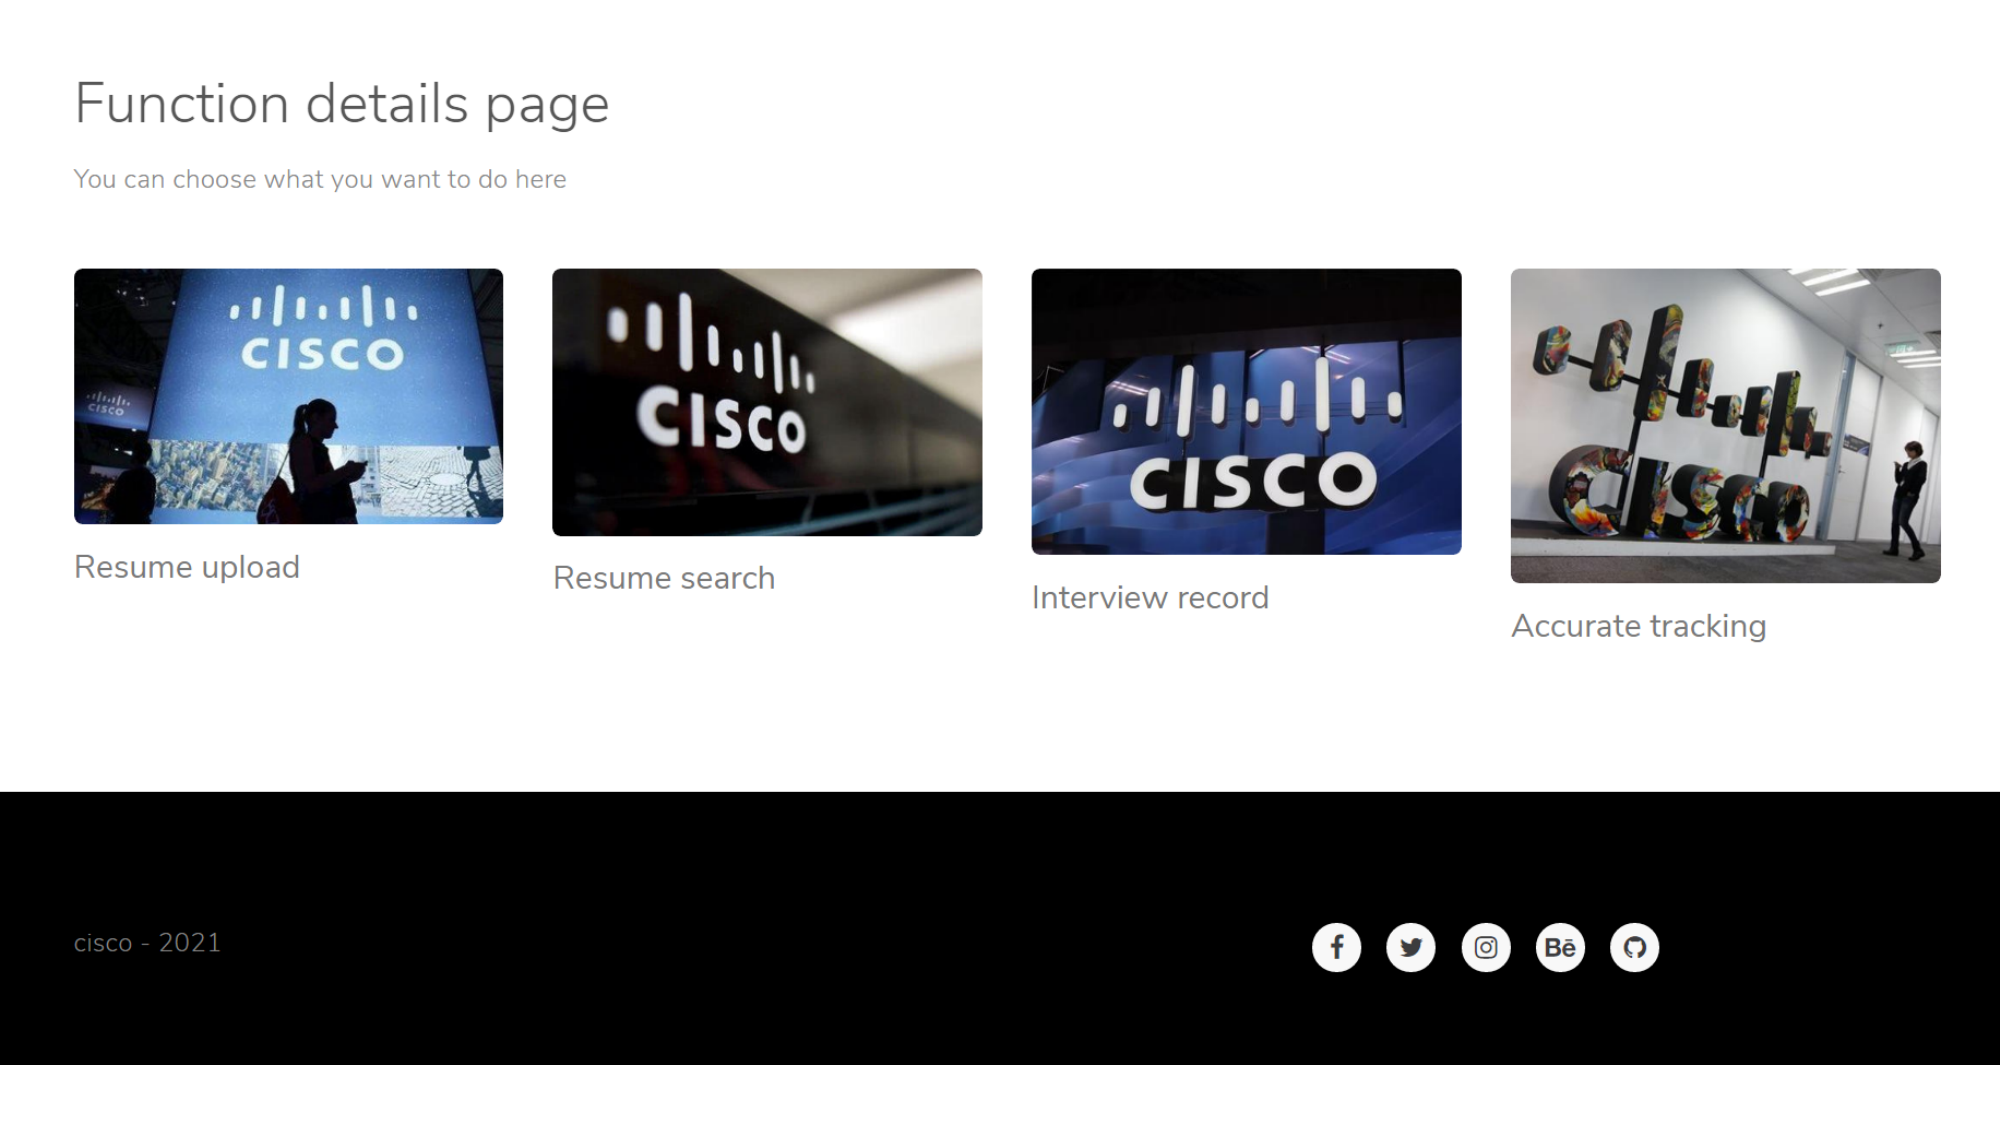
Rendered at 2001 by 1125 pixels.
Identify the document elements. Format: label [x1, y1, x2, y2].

picture [0, 60, 2000, 1065]
